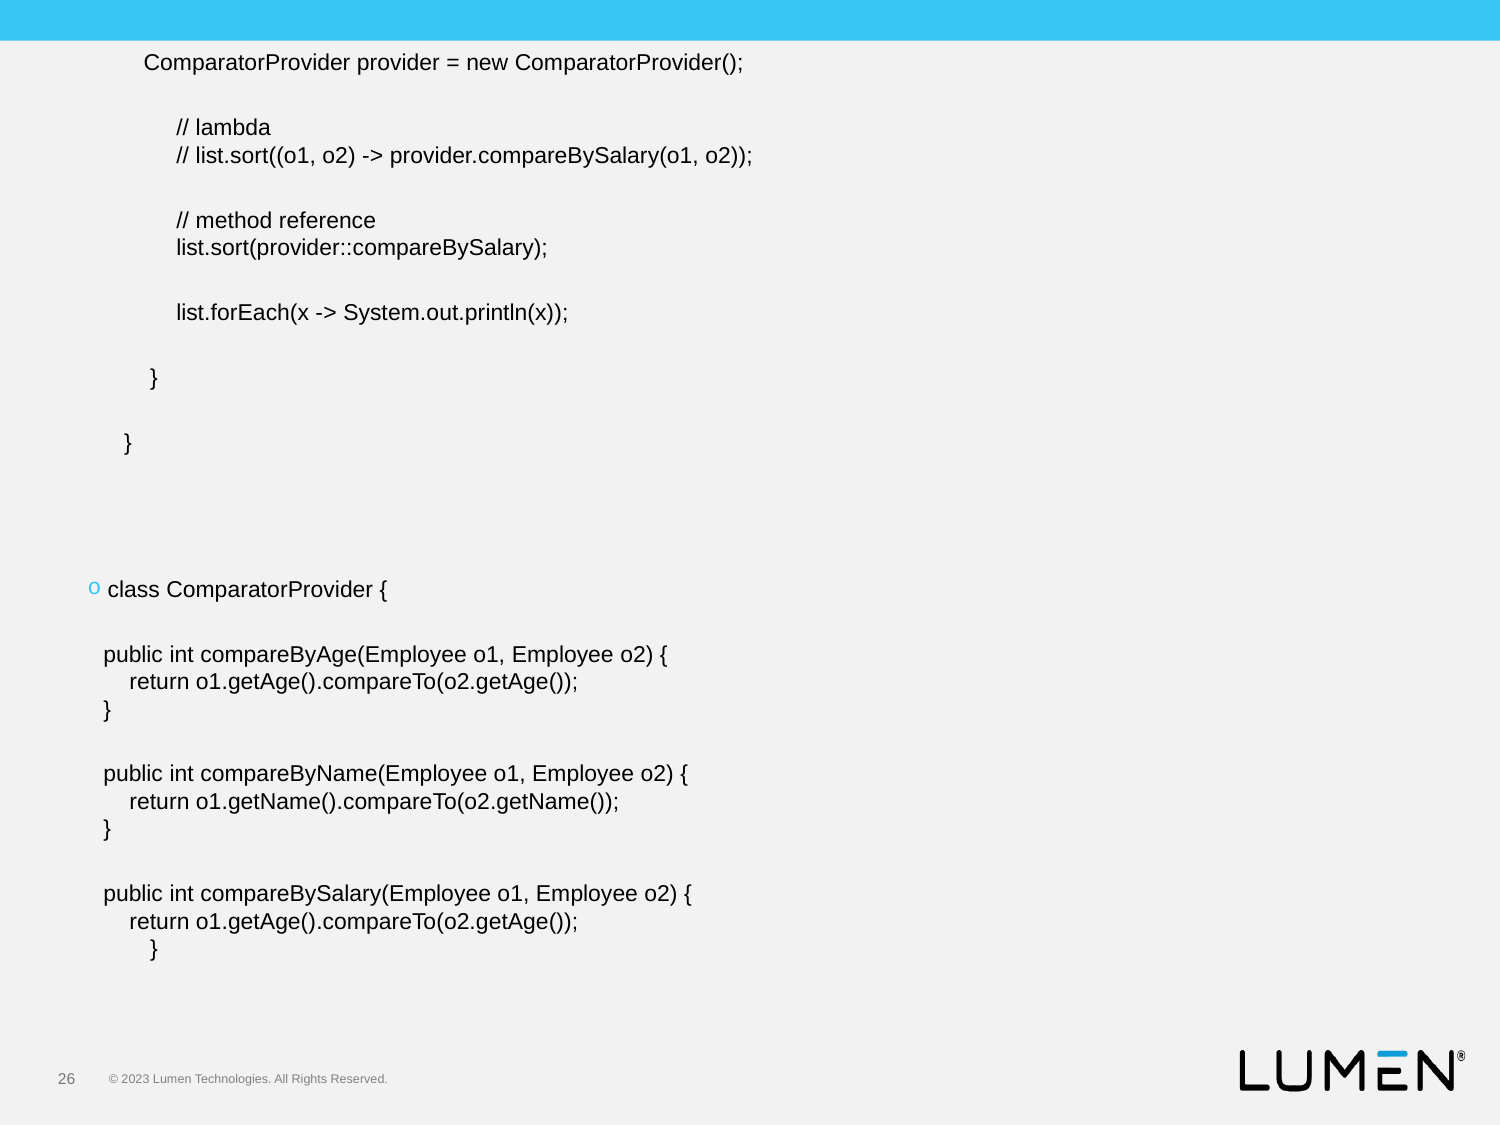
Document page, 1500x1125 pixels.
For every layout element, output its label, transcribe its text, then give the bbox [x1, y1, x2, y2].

list ComparatorProvider provider = new ComparatorProvider(); // lambda // list.sort((o1, o2) -> provider.compareBySalary(o1, o2)); // method reference list.sort(provider::compareBySalary); list.forEach(x -> System.out.println(x)); } } class ComparatorProvider { public int compareByAge(Employee o1, Employee o2) { return o1.getAge().compareTo(o2.getAge()); } public int compareByName(Employee o1, Employee o2) { return o1.getName().compareTo(o2.getName()); } public int compareBySalary(Employee o1, Employee o2) { return o1.getAge().compareTo(o2.getAge()); } [77, 48, 1423, 989]
picture [1220, 1023, 1484, 1117]
